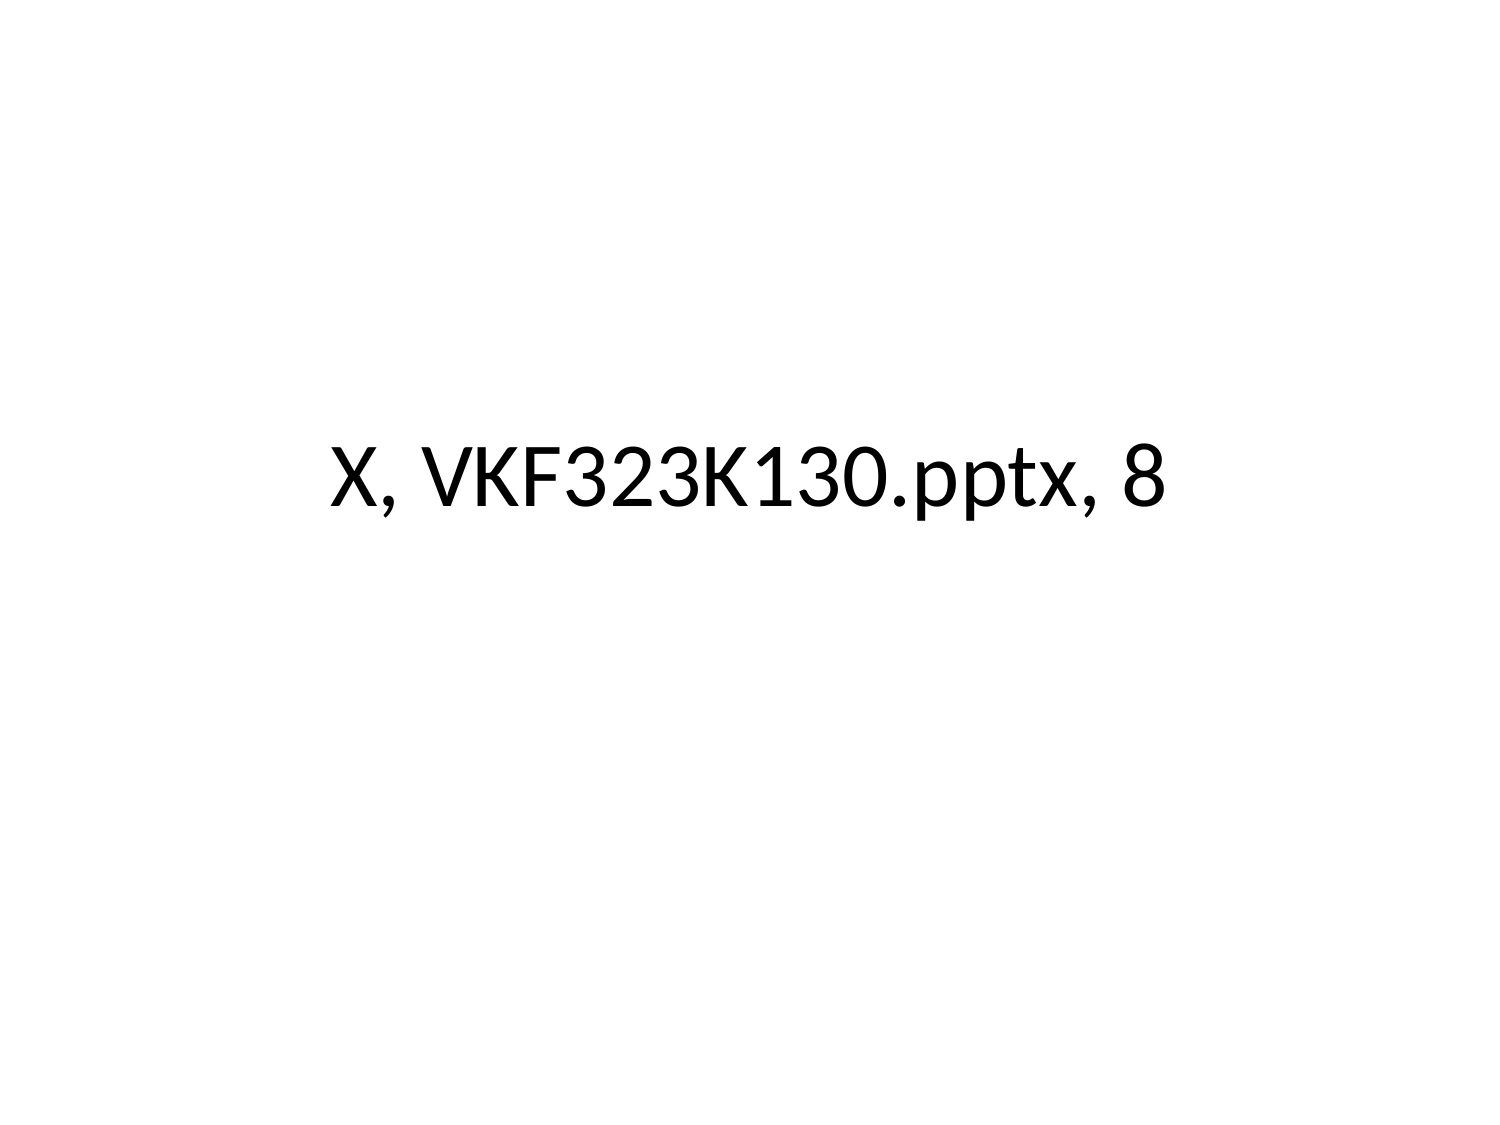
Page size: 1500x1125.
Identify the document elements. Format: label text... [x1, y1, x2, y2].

title X, VKF323K130.pptx, 8 [112, 349, 1388, 591]
